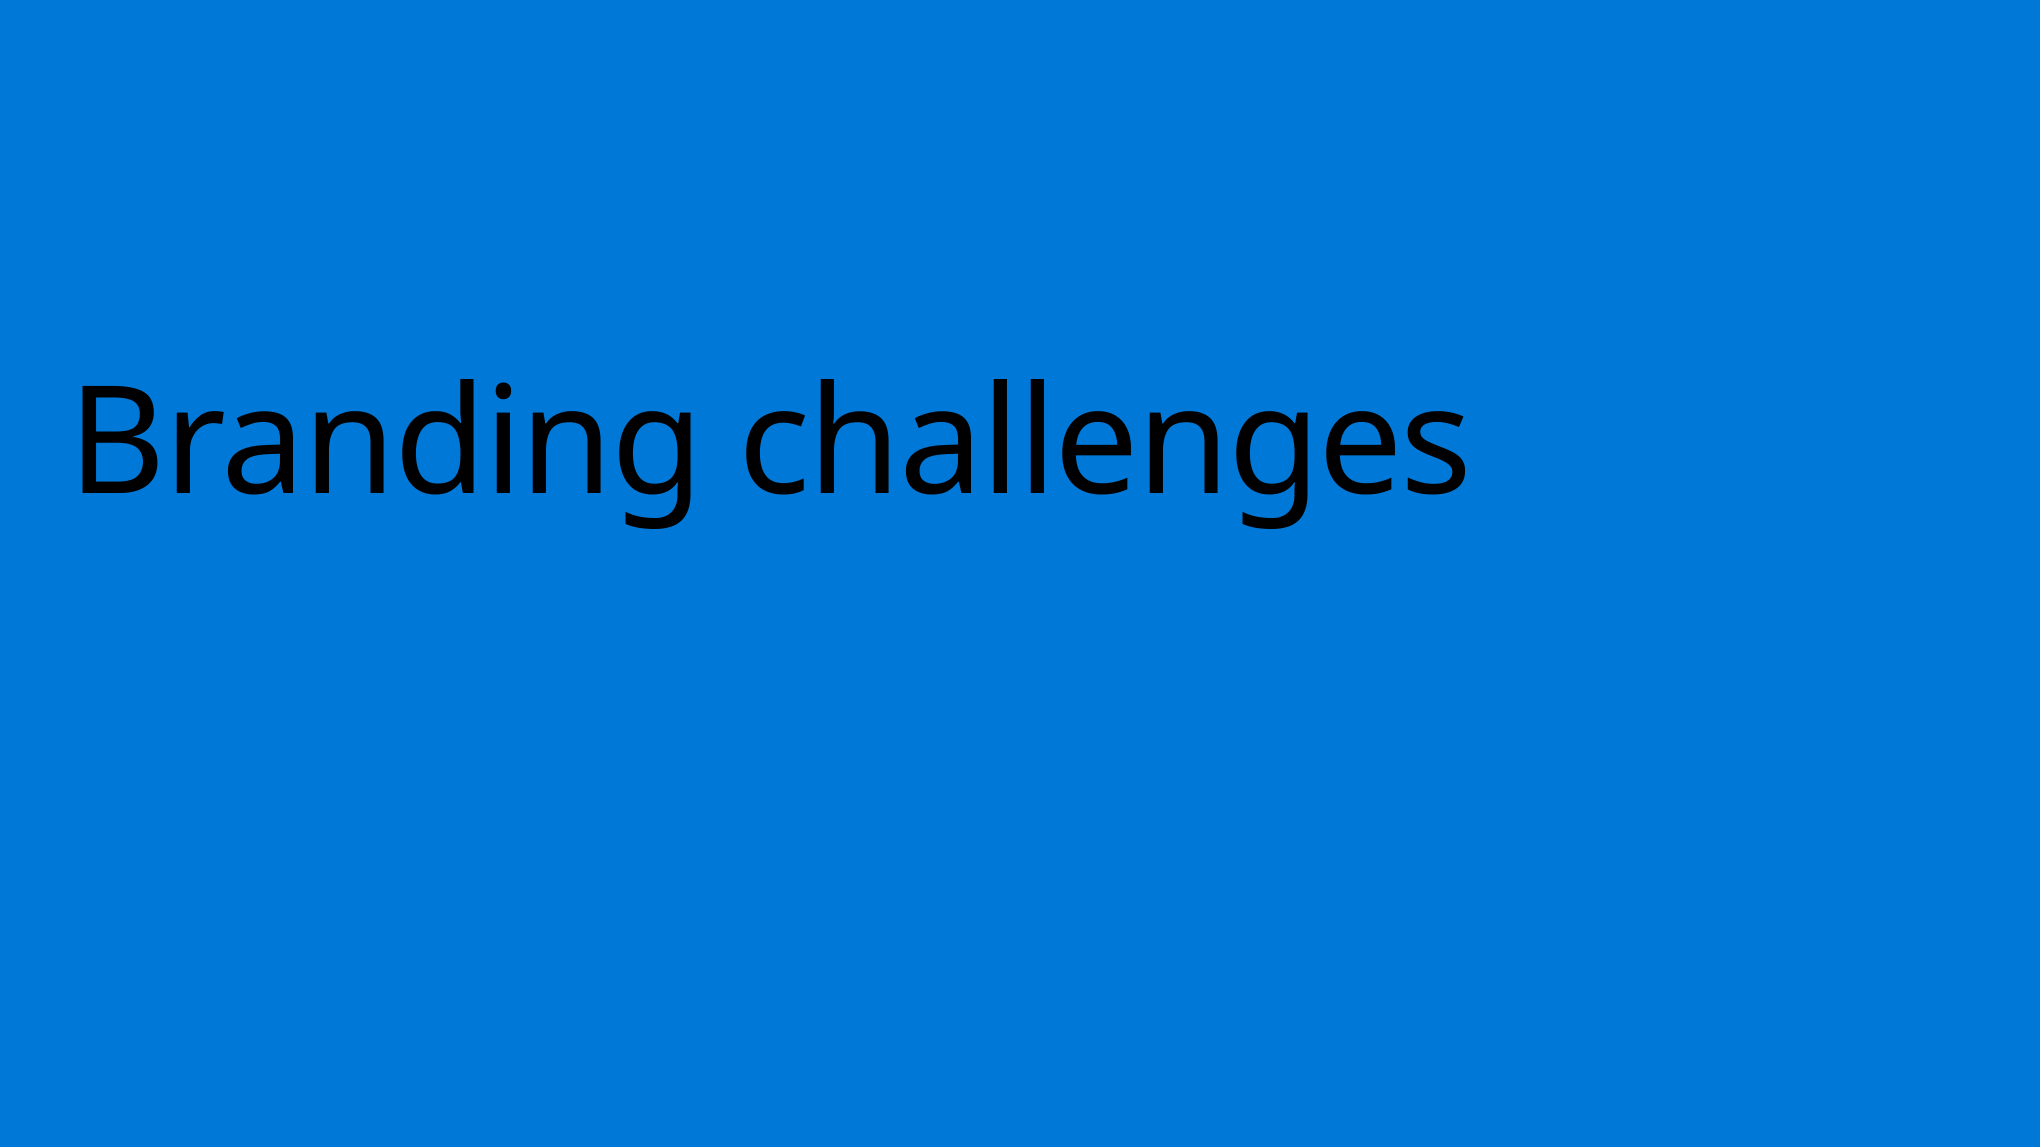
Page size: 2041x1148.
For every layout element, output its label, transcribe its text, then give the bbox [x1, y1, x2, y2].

title Branding challenges [45, 348, 1996, 543]
